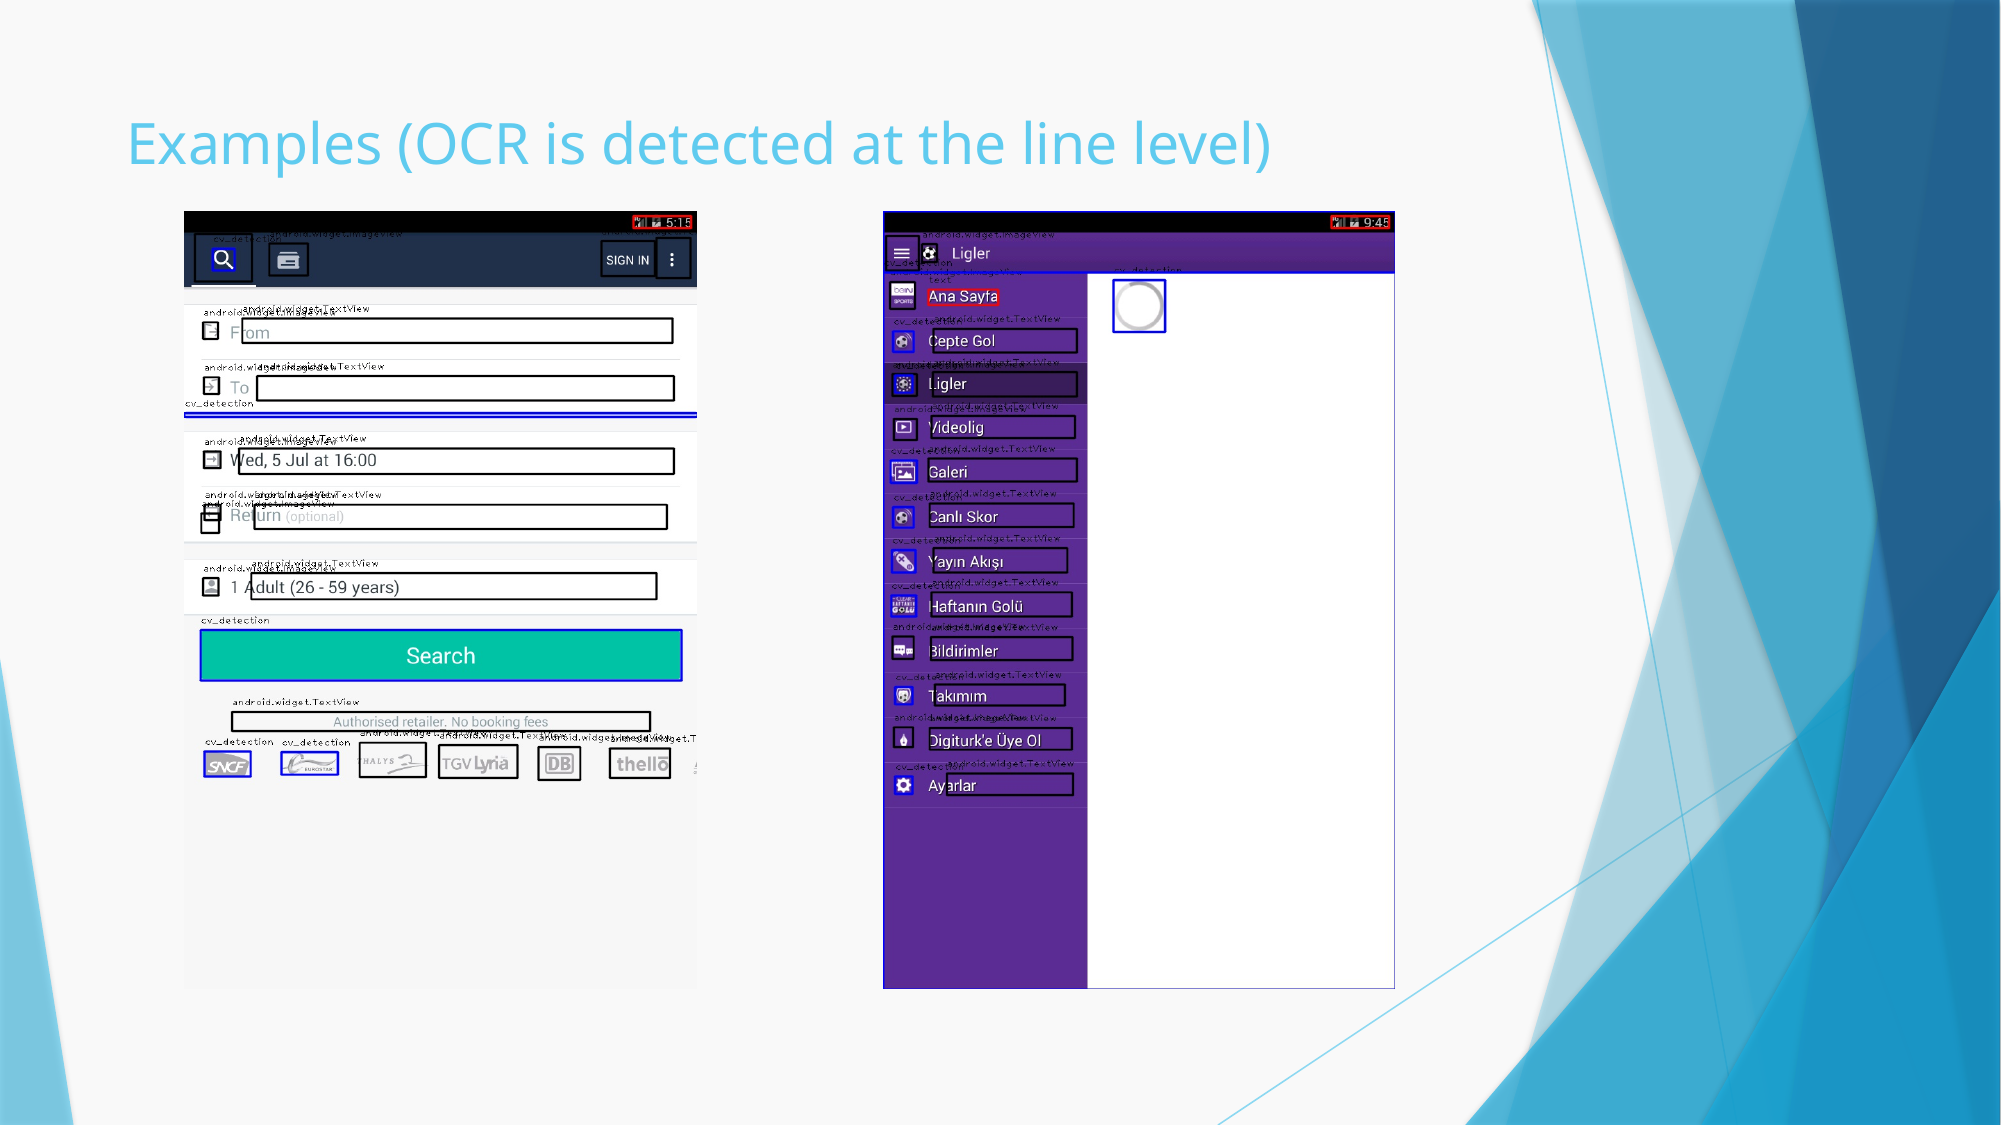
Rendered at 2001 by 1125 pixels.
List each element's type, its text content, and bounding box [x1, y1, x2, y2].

text_box Examples (OCR is detected at the line level) [111, 99, 1522, 185]
picture [882, 210, 1395, 990]
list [184, 210, 697, 990]
